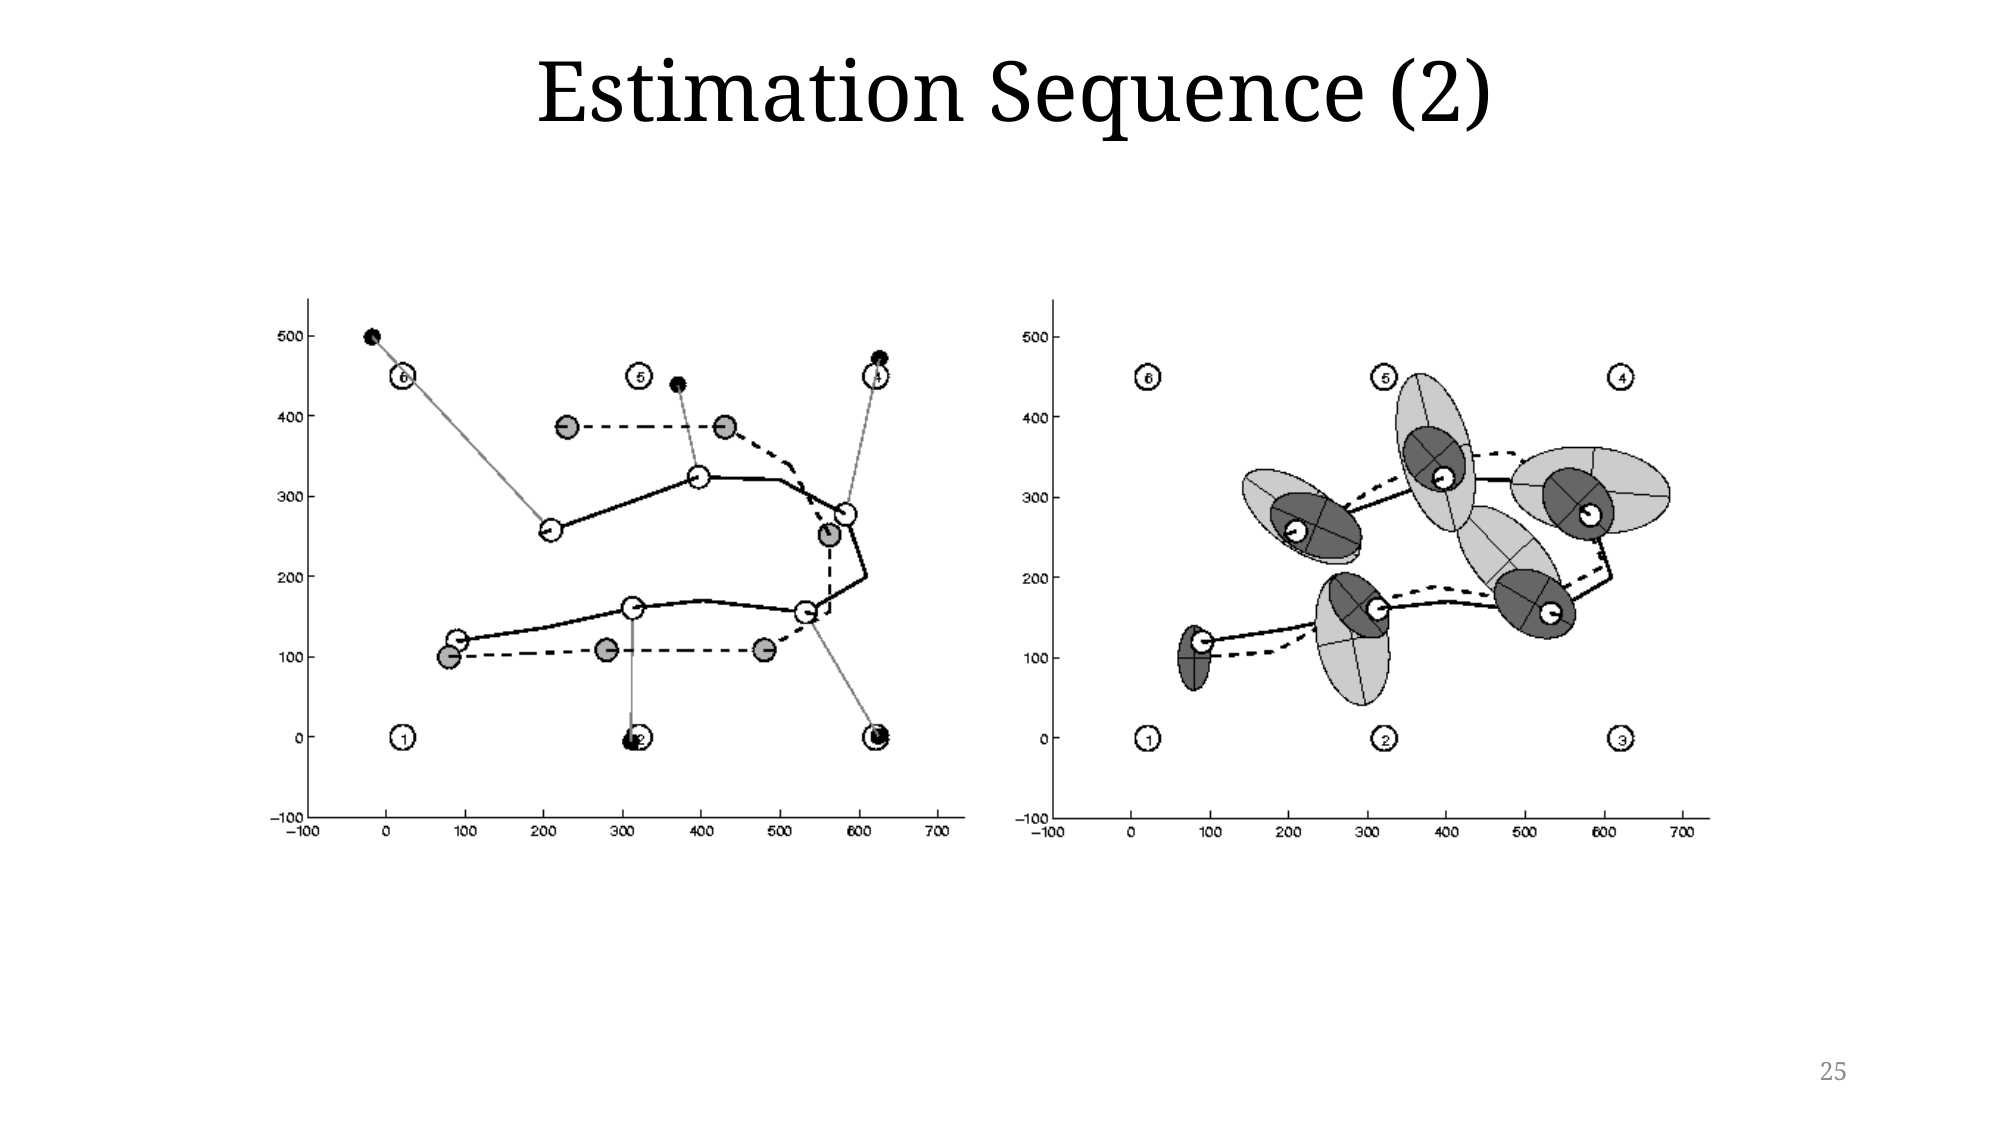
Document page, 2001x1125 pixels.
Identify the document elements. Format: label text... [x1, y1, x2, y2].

title Estimation Sequence (2) [303, 41, 1728, 147]
picture [256, 284, 980, 851]
slide_number 25 [1412, 1042, 1863, 1103]
picture [1001, 285, 1725, 852]
